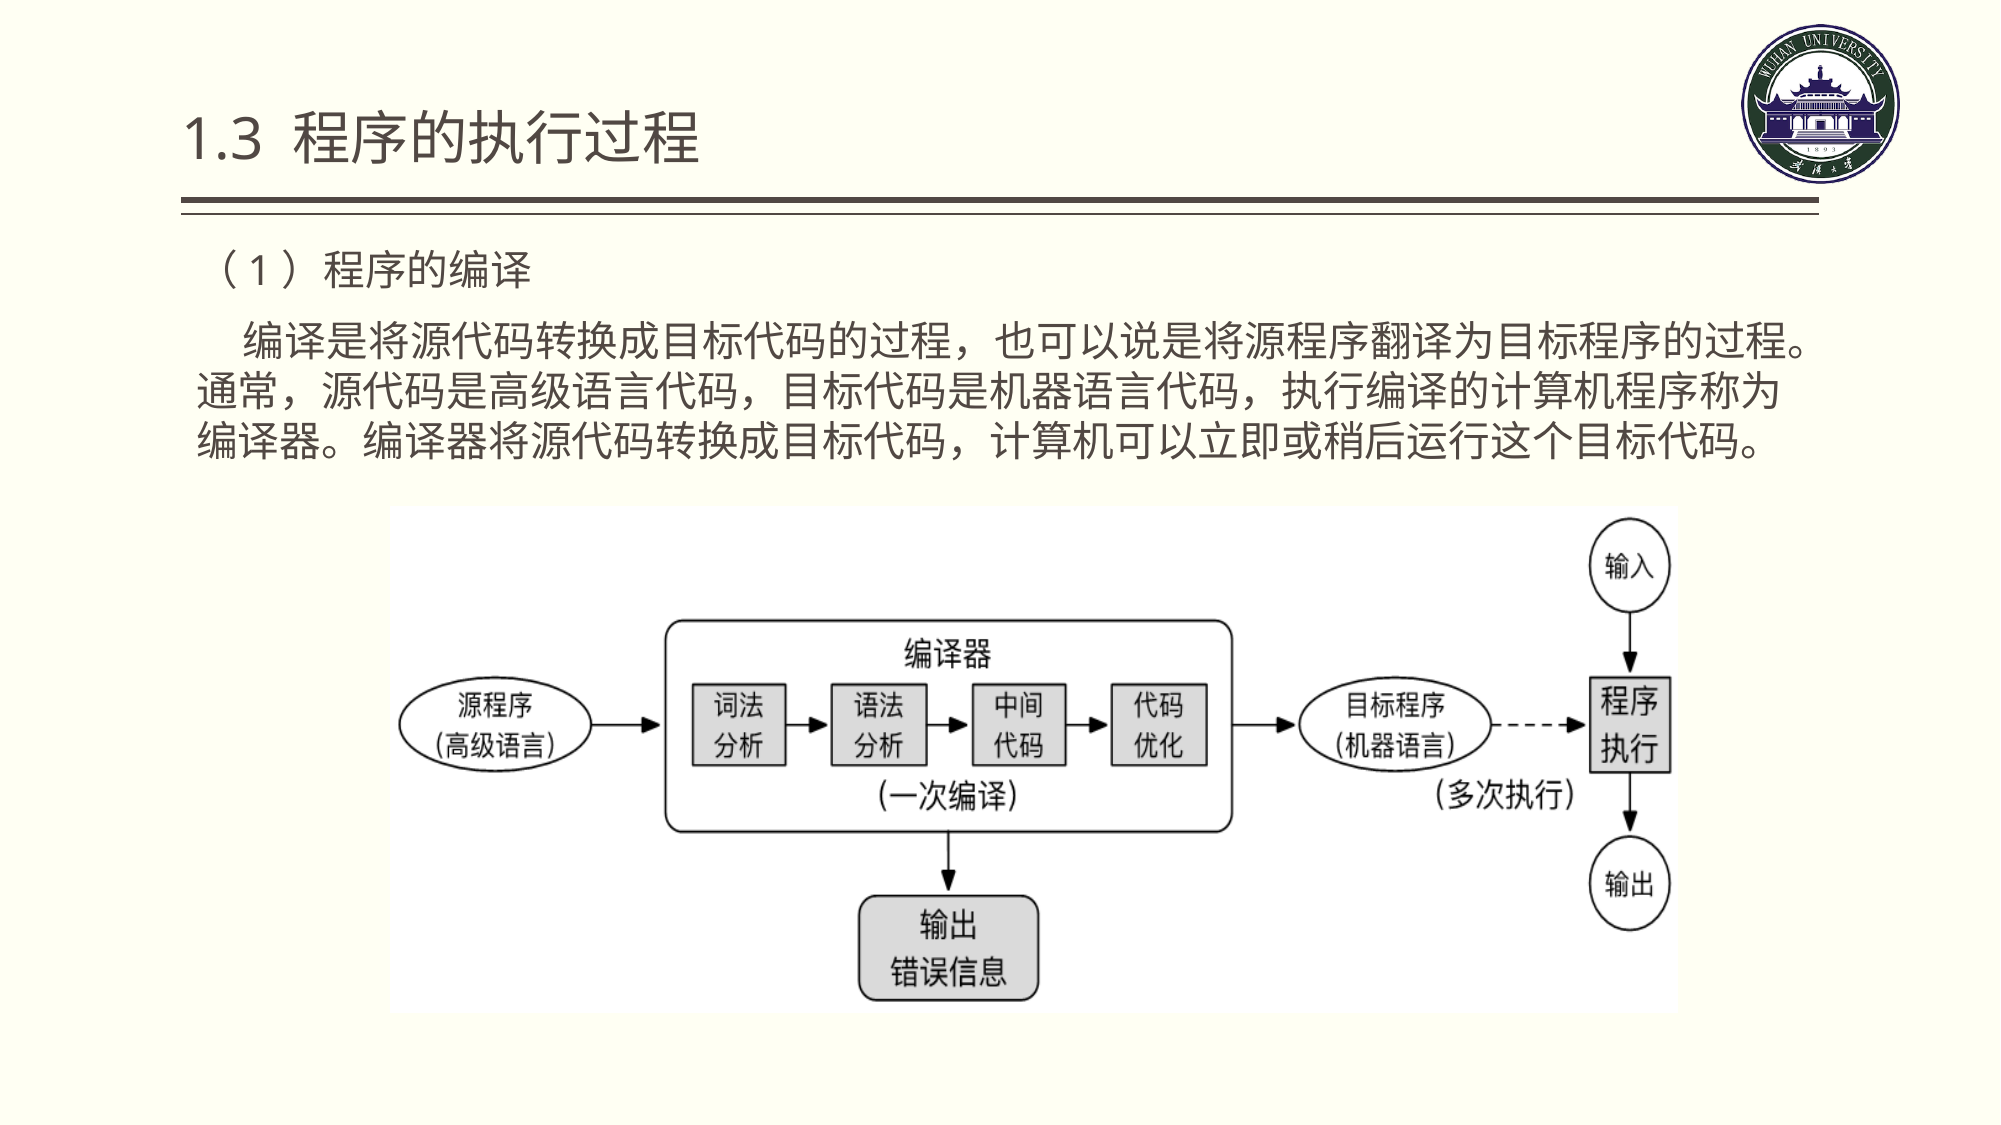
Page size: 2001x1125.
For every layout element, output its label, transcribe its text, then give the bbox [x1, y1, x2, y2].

text_box （1）程序的编译 编译是将源代码转换成目标代码的过程，也可以说是将源程序翻译为目标程序的过程。通常，源代码是高级语言代码，目标代码是机器语言代码，执行编译的计算机程序称为编译器。编译器将源代码转换成目标代码，计算机可以立即或稍后运行这个目标代码。 [181, 236, 1819, 517]
picture [1741, 24, 1900, 184]
picture [390, 506, 1678, 1013]
title 1.3 程序的执行过程 [181, 101, 1819, 180]
